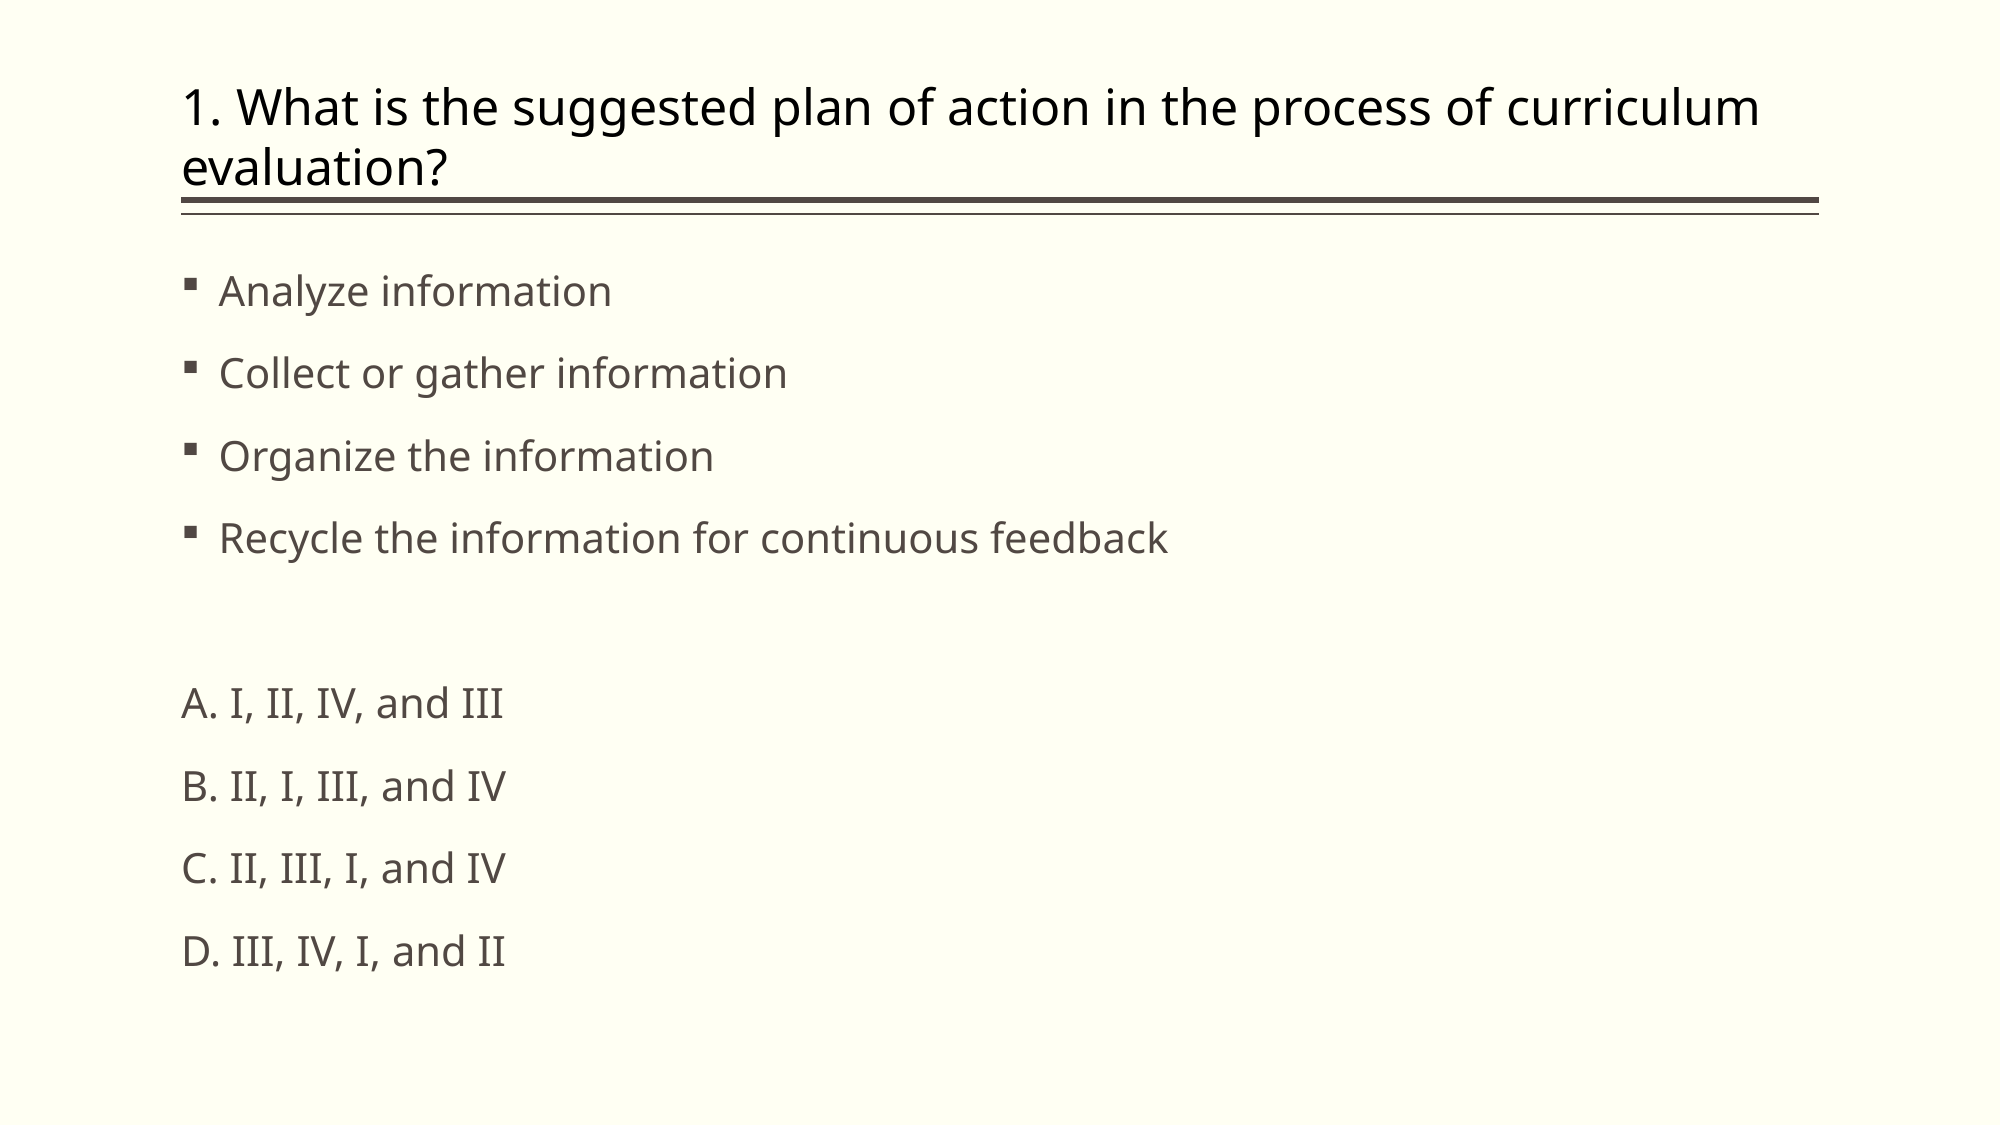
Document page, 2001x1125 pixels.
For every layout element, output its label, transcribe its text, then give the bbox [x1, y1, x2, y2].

title 1. What is the suggested plan of action in the process of curriculum evaluation? [181, 82, 1819, 262]
list Analyze information Collect or gather information Organize the information Recycle the information for continuous feedback A. I, II, IV, and III B. II, I, III, and IV C. II, III, I, and IV D. III, IV, I, and II [181, 262, 1819, 1013]
